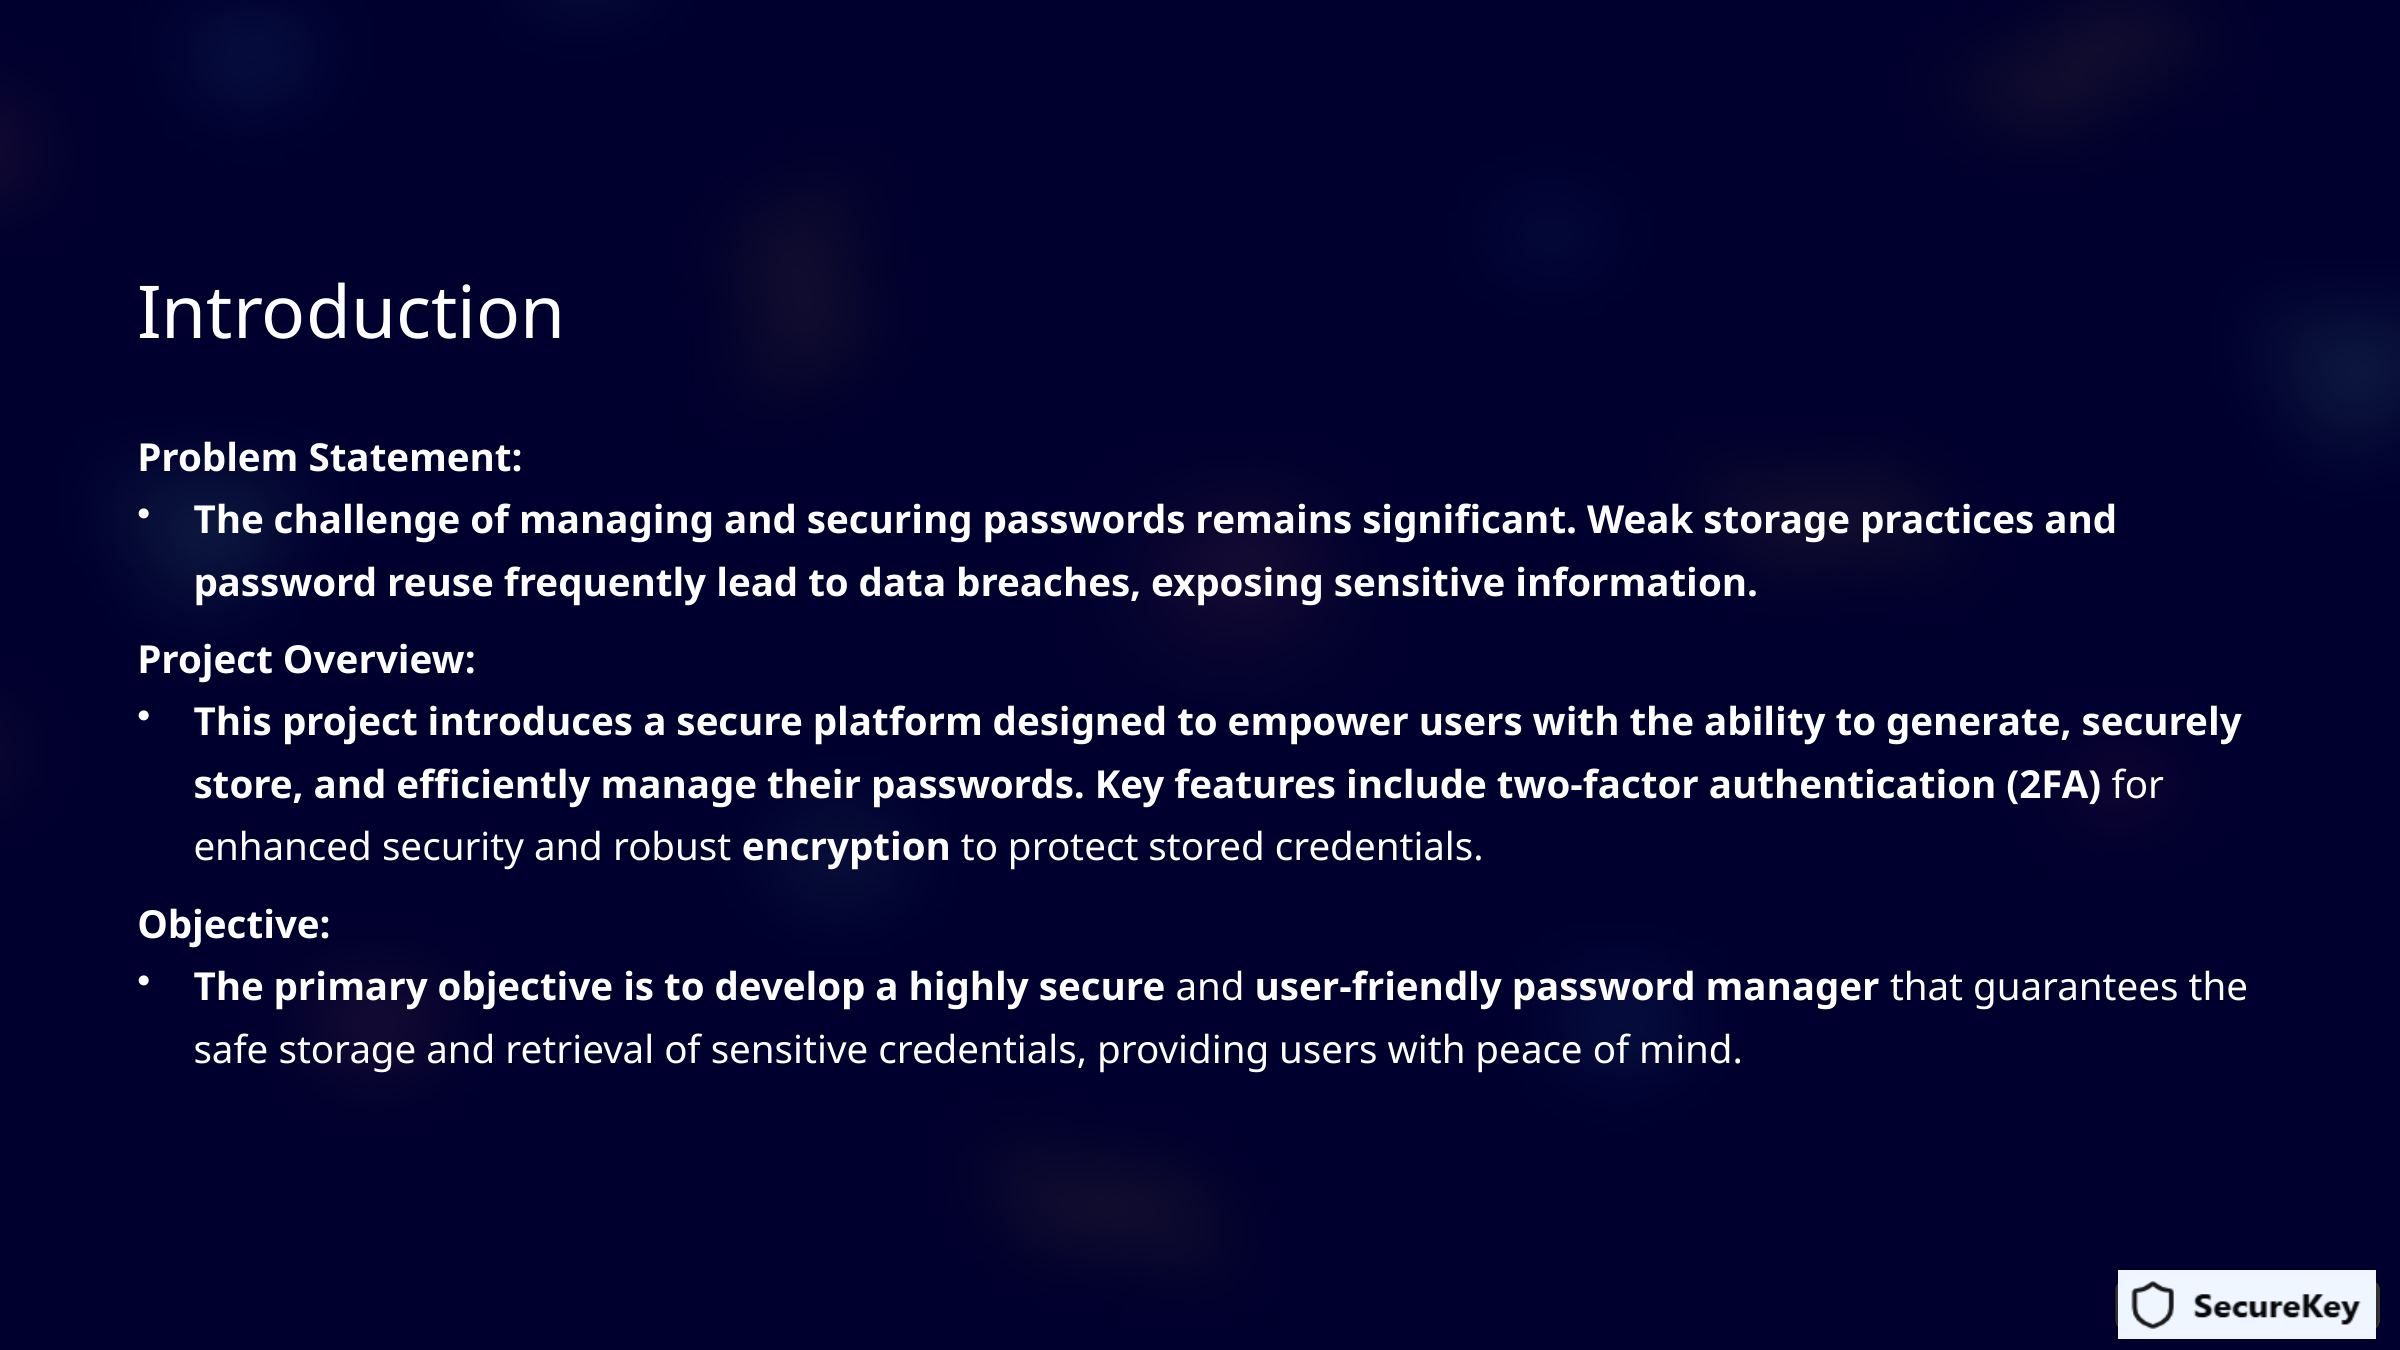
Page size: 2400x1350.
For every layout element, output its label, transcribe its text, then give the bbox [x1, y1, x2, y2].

text_box Problem Statement: The challenge of managing and securing passwords remains significant. Weak storage practices and password reuse frequently lead to data breaches, exposing sensitive information. [137, 432, 2263, 621]
text_box Project Overview: This project introduces a secure platform designed to empower users with the ability to generate, securely store, and efficiently manage their passwords. Key features include two-factor authentication (2FA) for enhanced security and robust encryption to protect stored credentials. [137, 634, 2263, 887]
text_box Introduction [137, 261, 877, 354]
picture [2106, 1270, 2389, 1339]
text_box Objective: The primary objective is to develop a highly secure and user-friendly password manager that guarantees the safe storage and retrieval of sensitive credentials, providing users with peace of mind. [137, 899, 2263, 1089]
